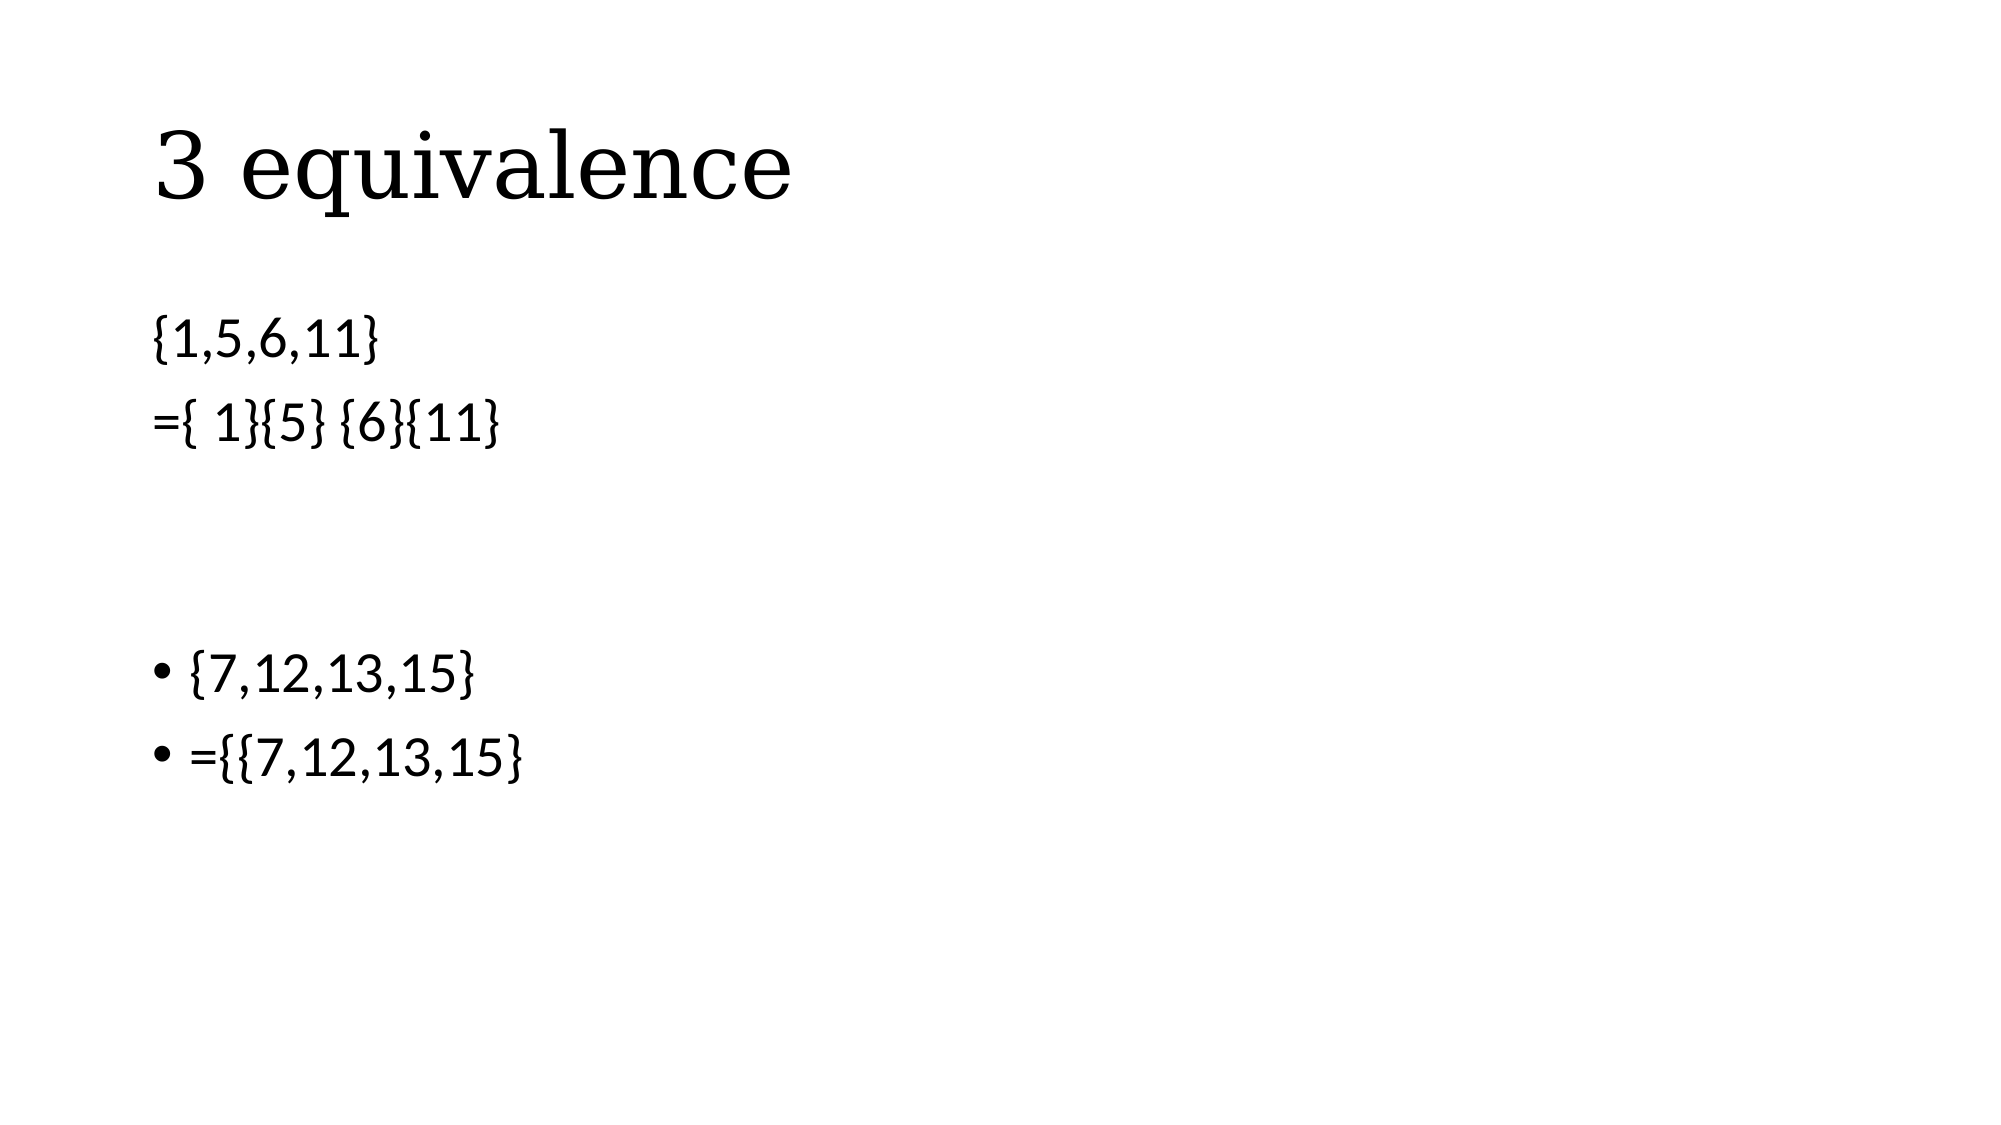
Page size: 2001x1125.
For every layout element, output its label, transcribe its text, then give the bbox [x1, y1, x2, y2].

list {1,5,6,11} ={ 1}{5} {6}{11} {7,12,13,15} ={{7,12,13,15} [137, 299, 1863, 1014]
title 3 equivalence [137, 59, 1863, 278]
